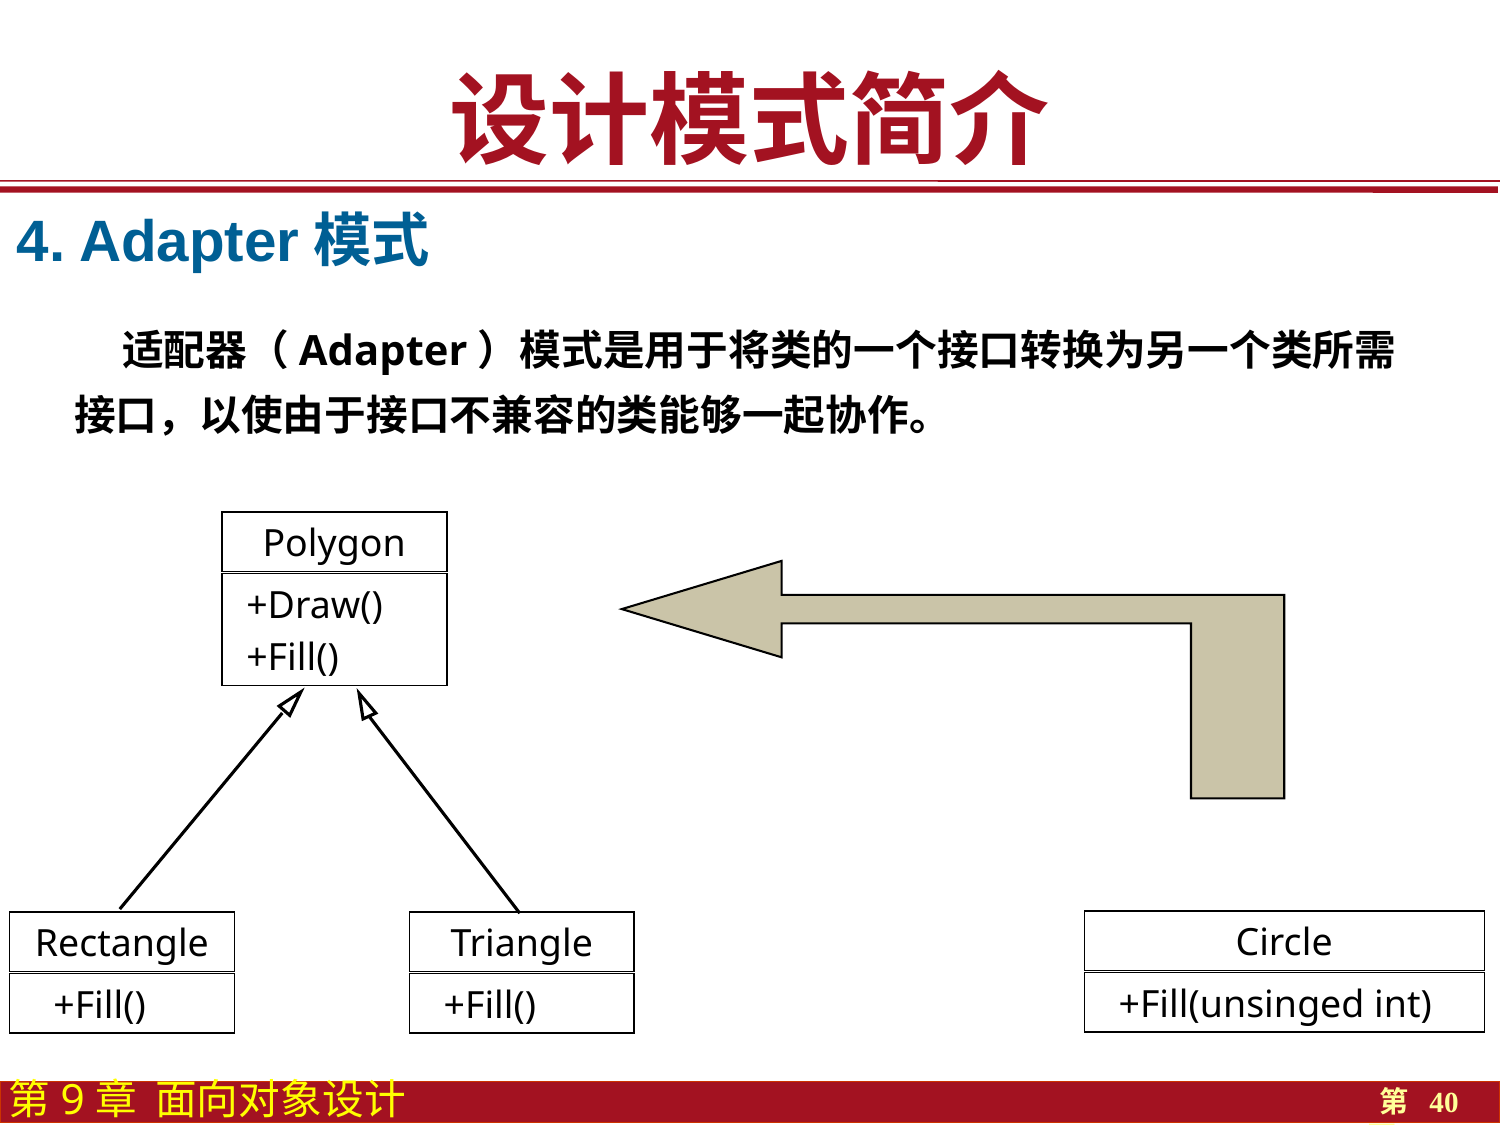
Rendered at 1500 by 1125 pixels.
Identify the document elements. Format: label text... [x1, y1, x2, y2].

text_box 设计模式简介 [254, 49, 1245, 185]
text_box 4. Adapter模式 [2, 203, 604, 282]
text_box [9, 511, 1485, 1036]
text_box 适配器（Adapter）模式是用于将类的一个接口转换为另一个类所需接口，以使由于接口不兼容的类能够一起协作。 [59, 301, 1447, 447]
